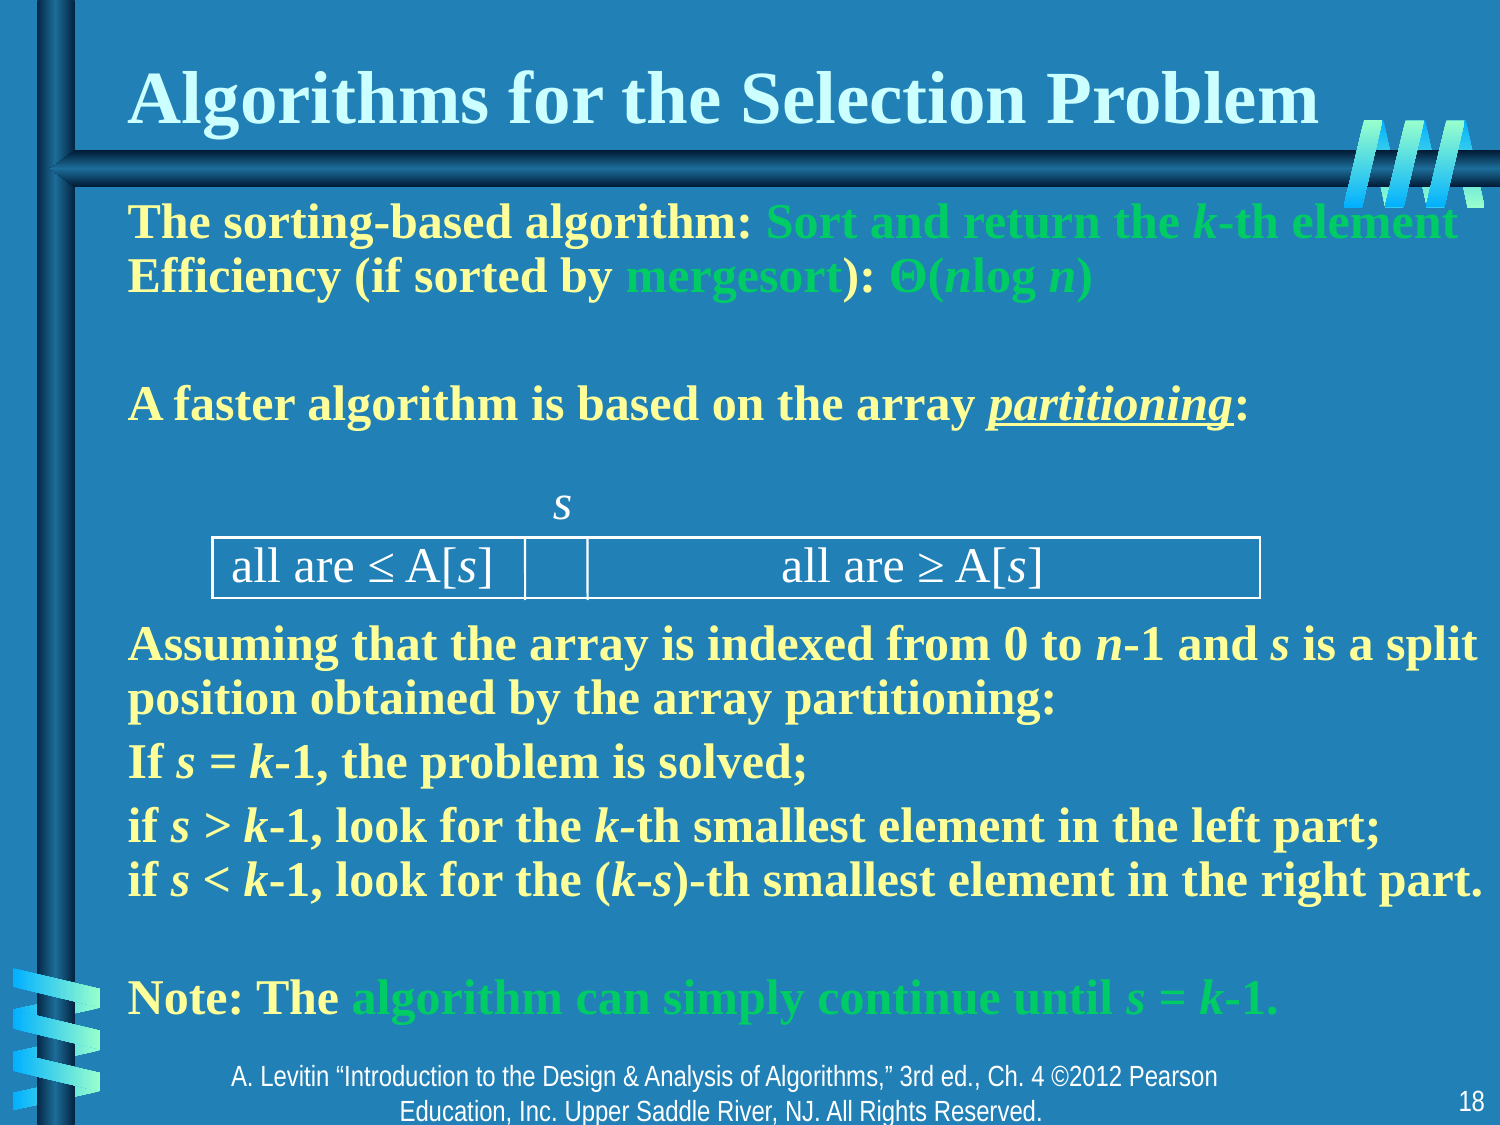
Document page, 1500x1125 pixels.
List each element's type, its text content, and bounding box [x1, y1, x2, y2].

text_box all are ≥ A[s] [750, 524, 1075, 600]
list The sorting-based algorithm: Sort and return the k-th element Efficiency (if sorted by mergesort): Θ(nlog n) A faster algorithm is based on the array partitioning: Assuming that the array is indexed from 0 to n-1 and s is a split position obtained by the array partitioning: If s = k-1, the problem is solved; if s > k-1, look for the k-th smallest element in the left part; if s < k-1, look for the (k-s)-th smallest element in the right part. Note: The algorithm can simply continue until s = k-1. [112, 187, 1500, 1125]
text_box [588, 537, 750, 598]
text_box [526, 537, 587, 598]
text_box s [537, 462, 588, 538]
text_box all are ≤ A[s] [200, 524, 525, 600]
title Algorithms for the Selection Problem [112, 62, 1475, 125]
text_box [1075, 537, 1261, 598]
